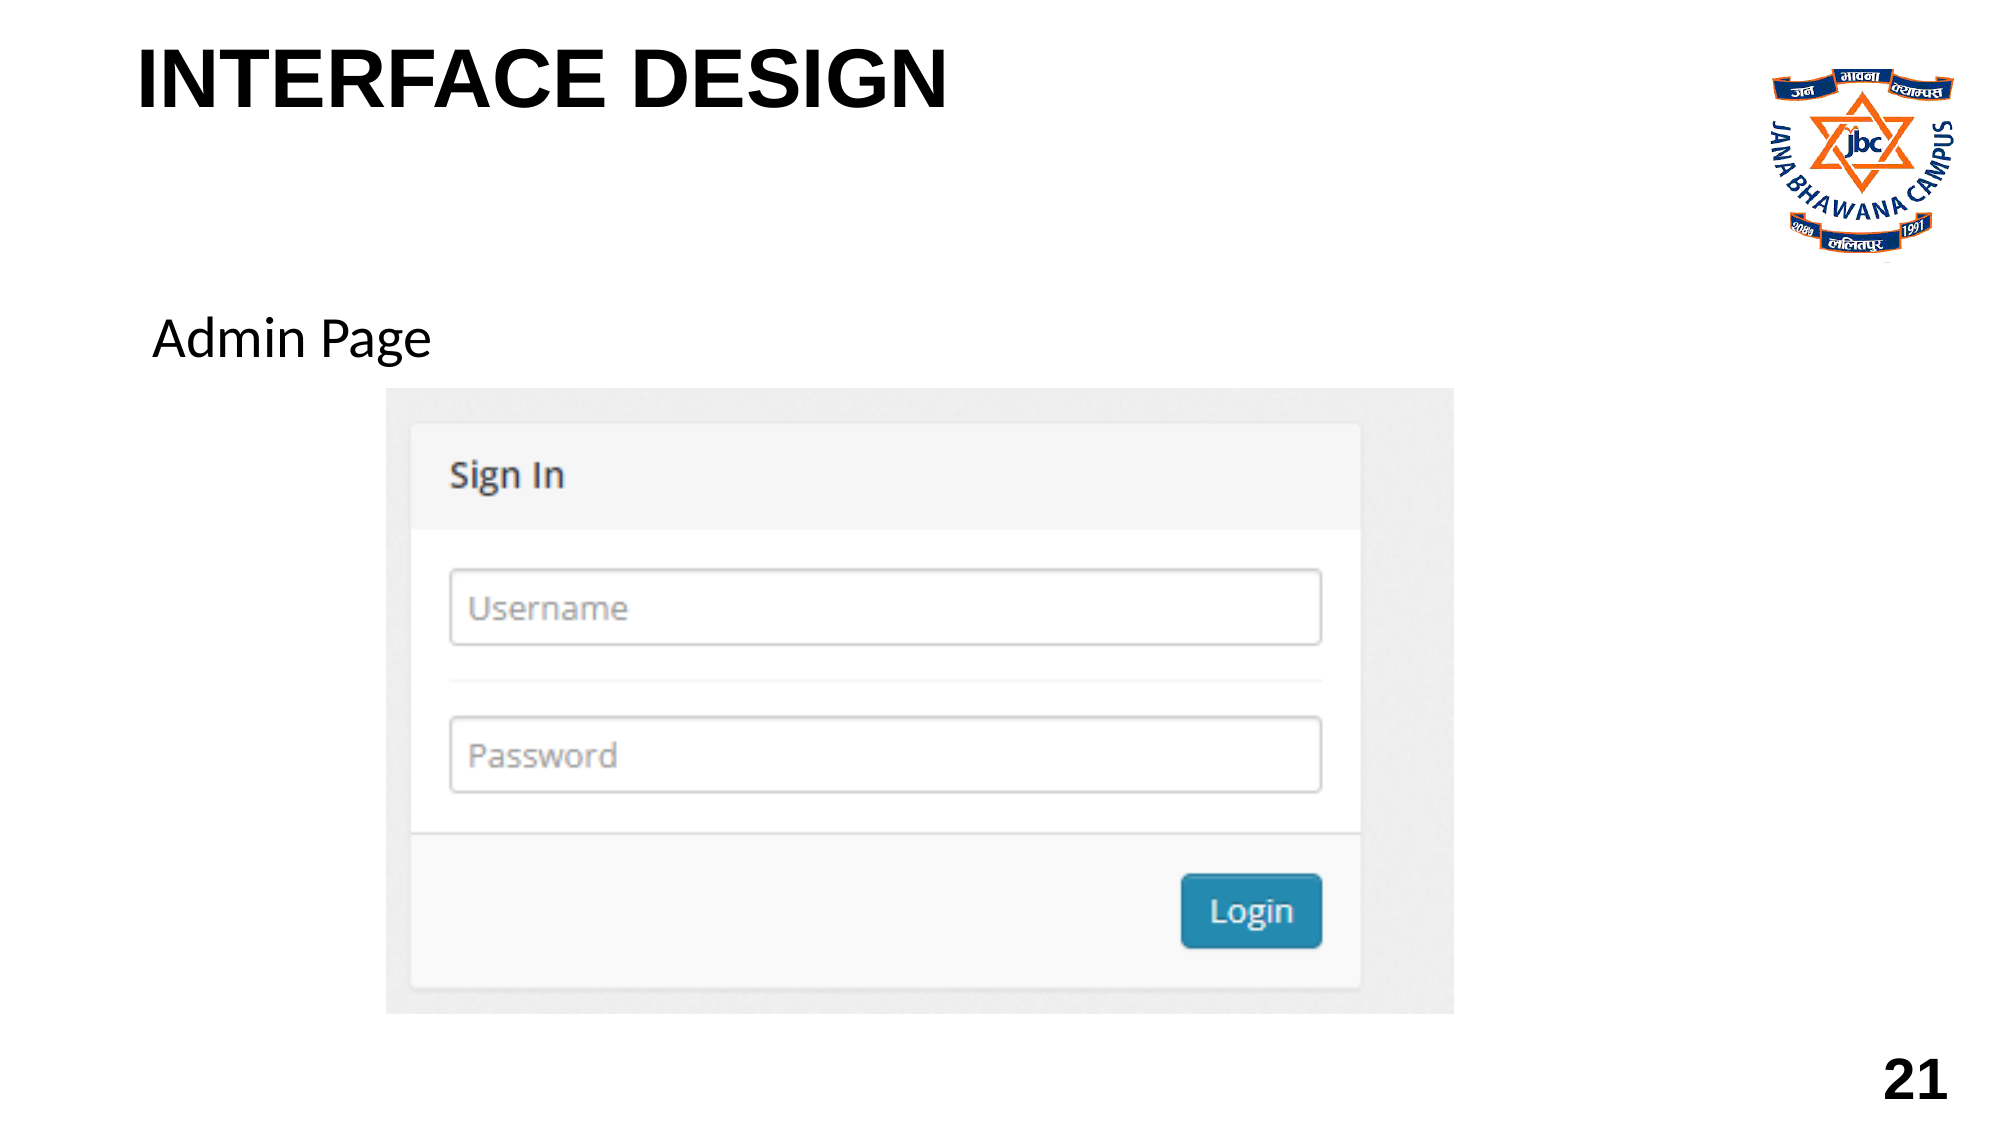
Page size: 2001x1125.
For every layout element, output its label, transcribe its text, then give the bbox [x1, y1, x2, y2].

list Admin Page [137, 299, 1863, 1014]
picture [386, 388, 1454, 1014]
slide_number 21 [1513, 1046, 1964, 1106]
title INTERFACE DESIGN [121, 0, 1847, 162]
picture [1761, 59, 1964, 263]
